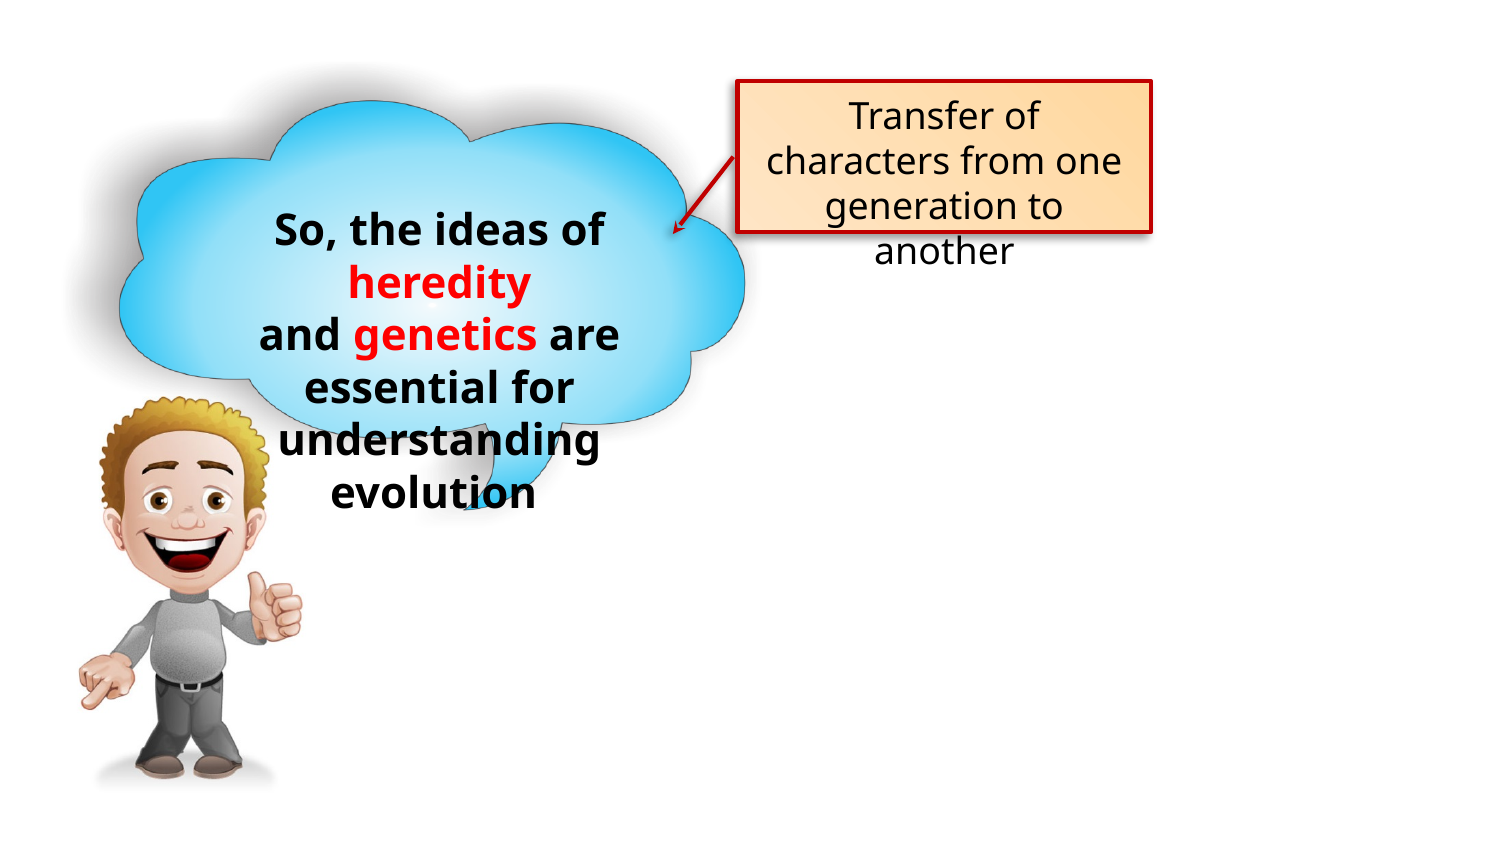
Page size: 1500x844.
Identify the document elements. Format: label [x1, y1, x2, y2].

text_box [59, 59, 763, 531]
picture [0, 396, 364, 799]
text_box [737, 80, 1151, 233]
